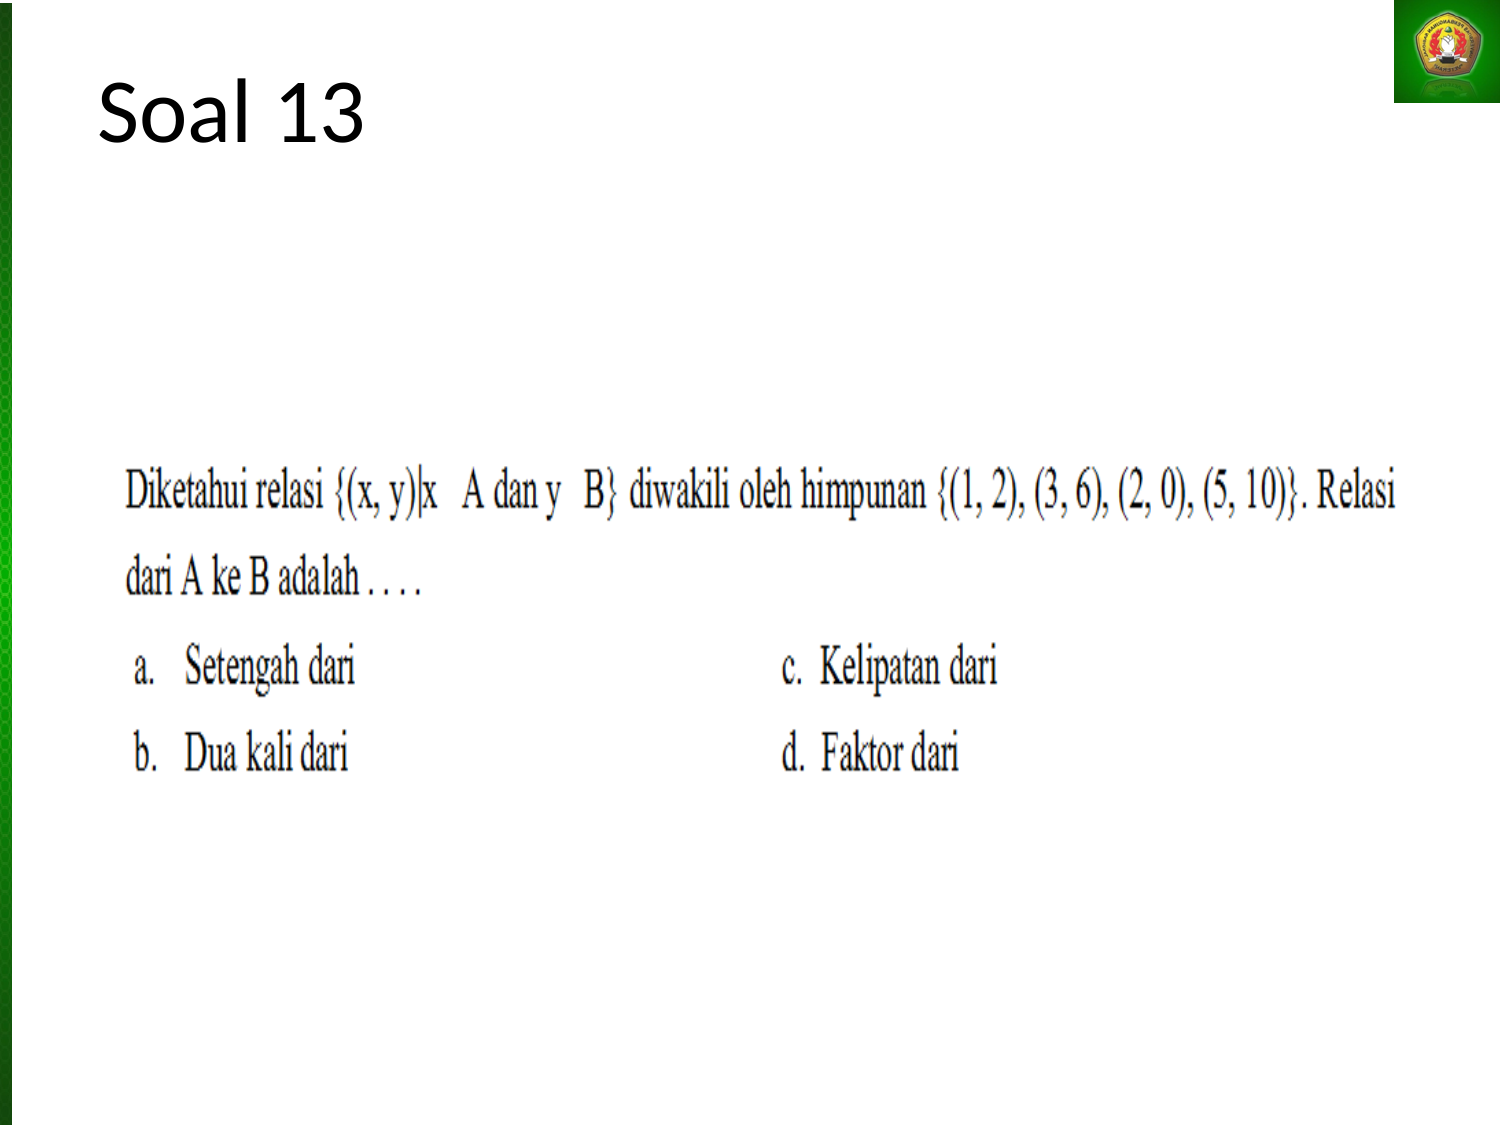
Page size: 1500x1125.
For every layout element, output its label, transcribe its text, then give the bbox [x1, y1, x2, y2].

title Soal 13 [82, 11, 1432, 200]
picture [1394, 0, 1500, 103]
picture [112, 437, 1420, 853]
picture [0, 3, 12, 1125]
